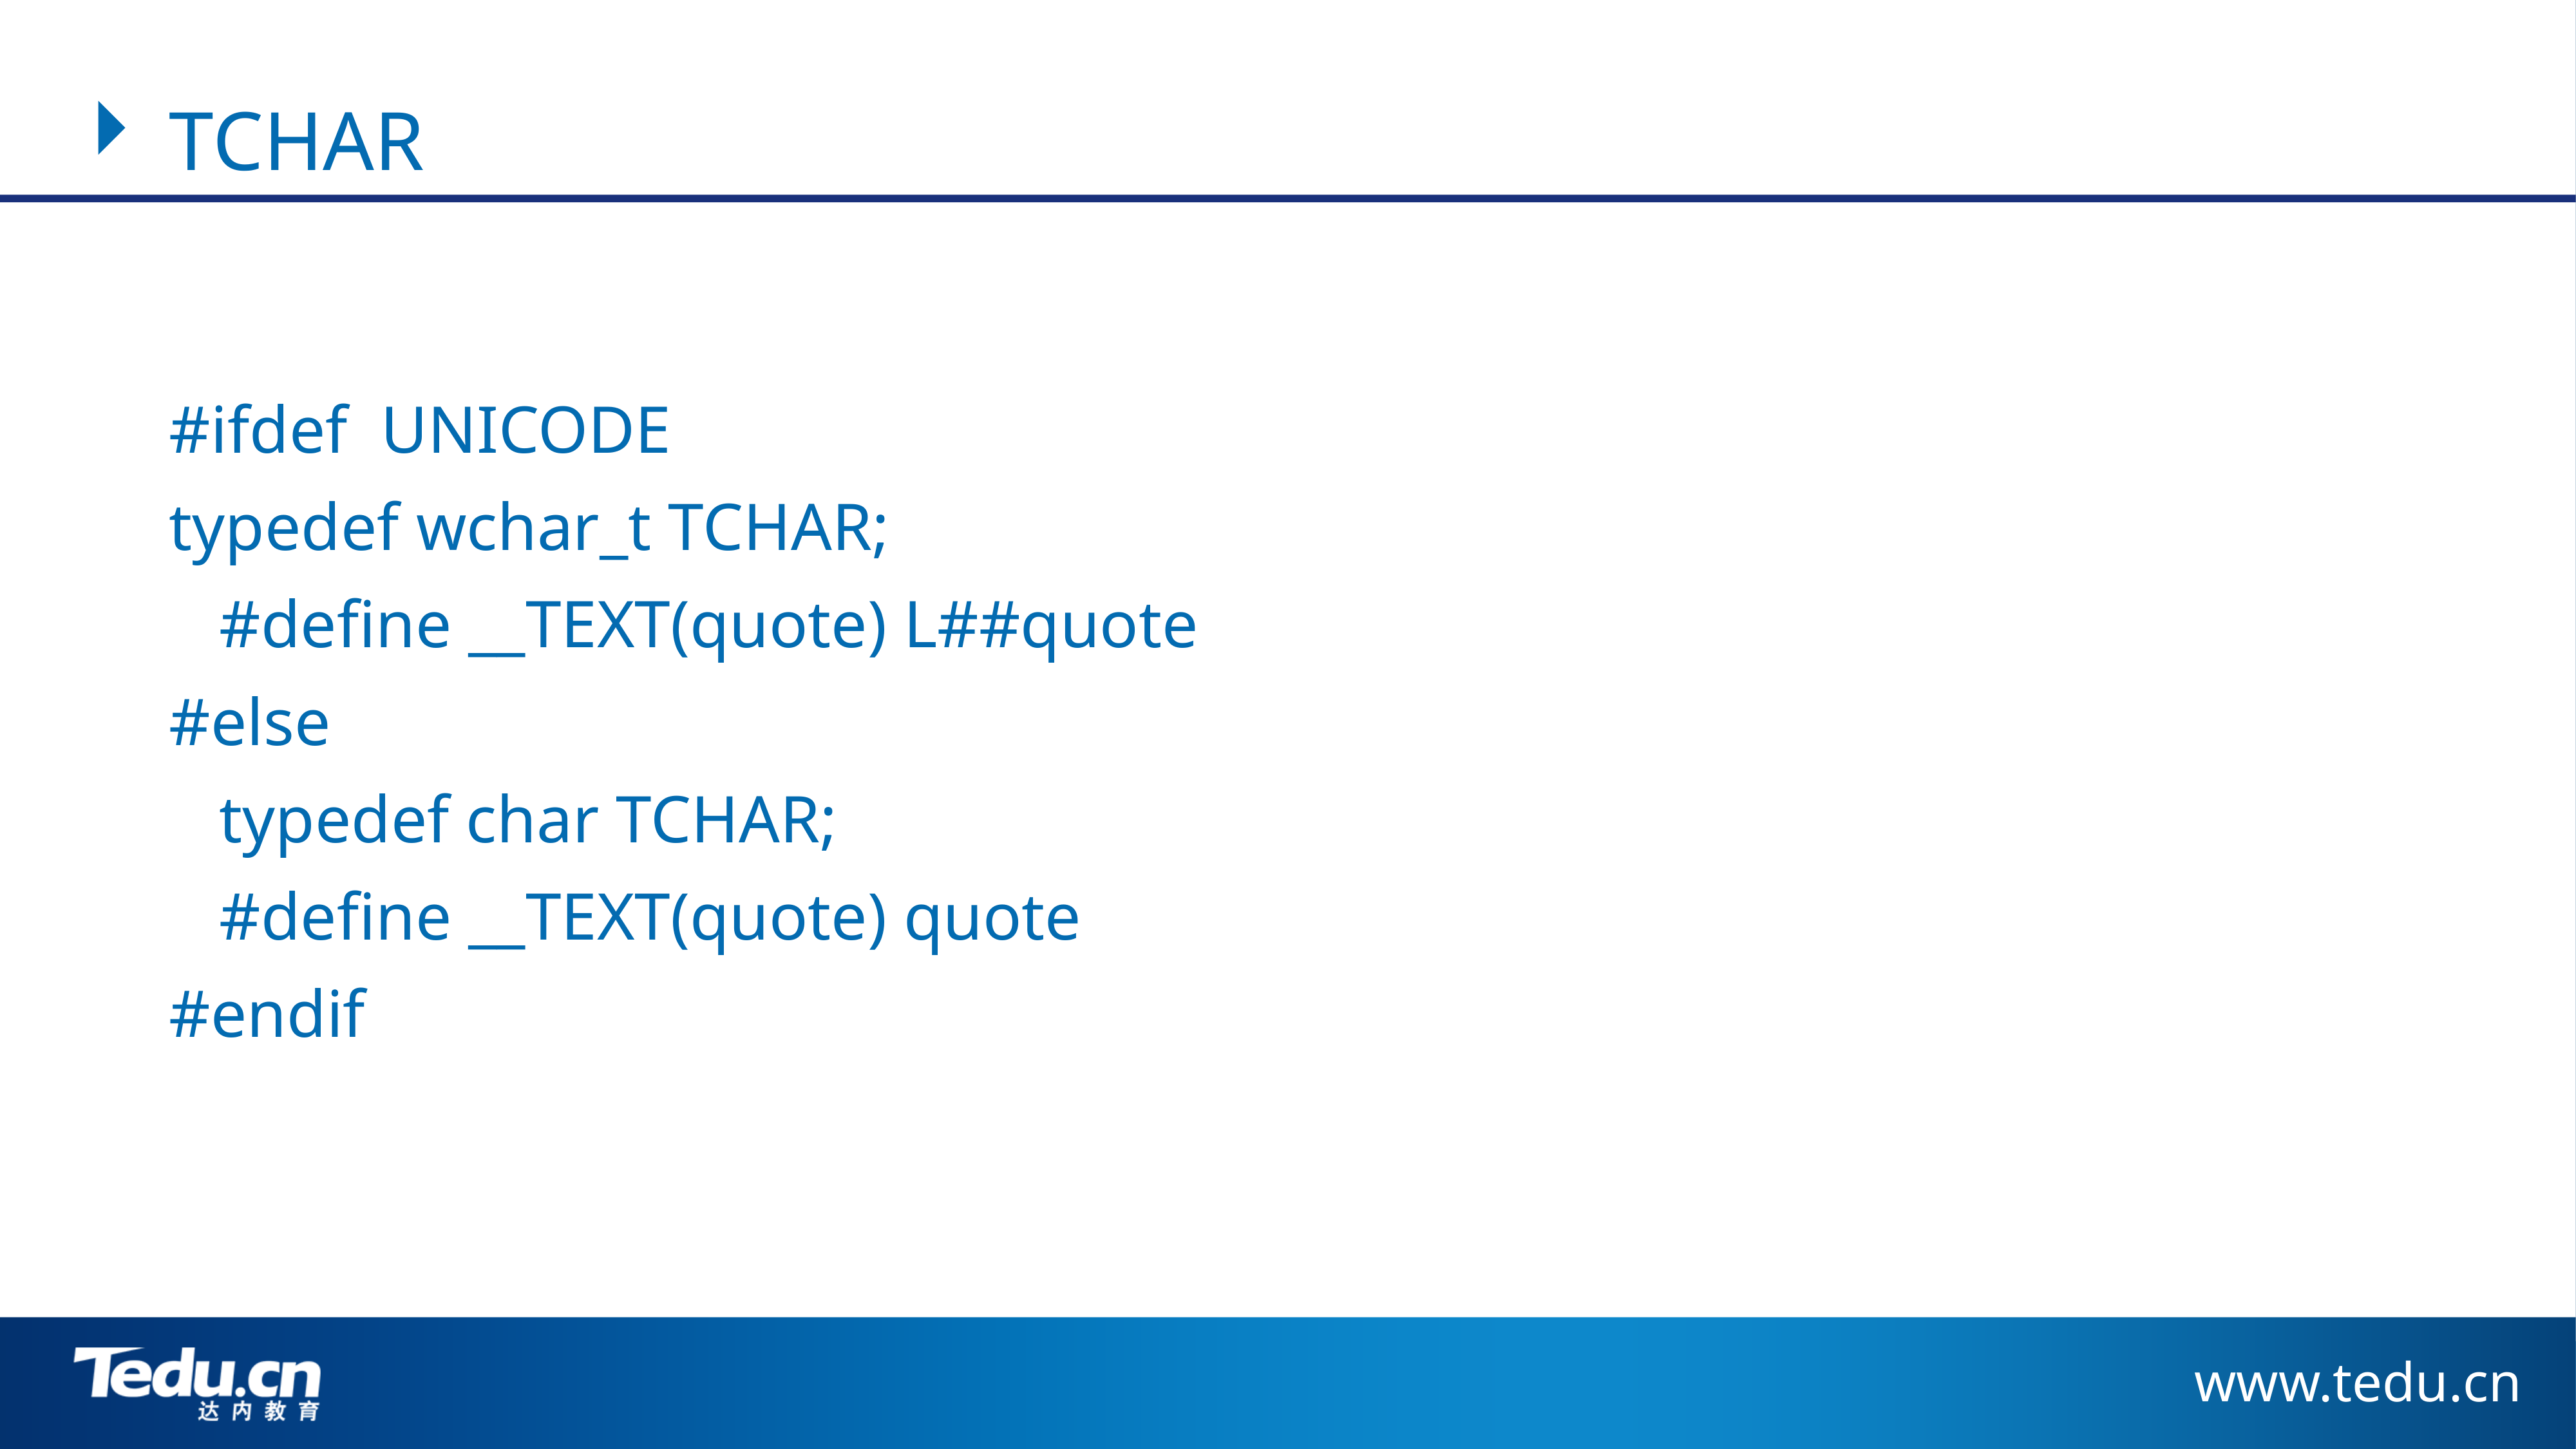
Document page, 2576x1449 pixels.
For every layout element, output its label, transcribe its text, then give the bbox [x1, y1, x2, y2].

picture [0, 1318, 1633, 1449]
picture [1639, 1318, 2576, 1449]
list TCHAR [159, 37, 2528, 176]
list #ifdef UNICODE typedef wchar_t TCHAR; #define __TEXT(quote) L##quote #else typedef char TCHAR; #define __TEXT(quote) quote #endif [159, 286, 2550, 1217]
